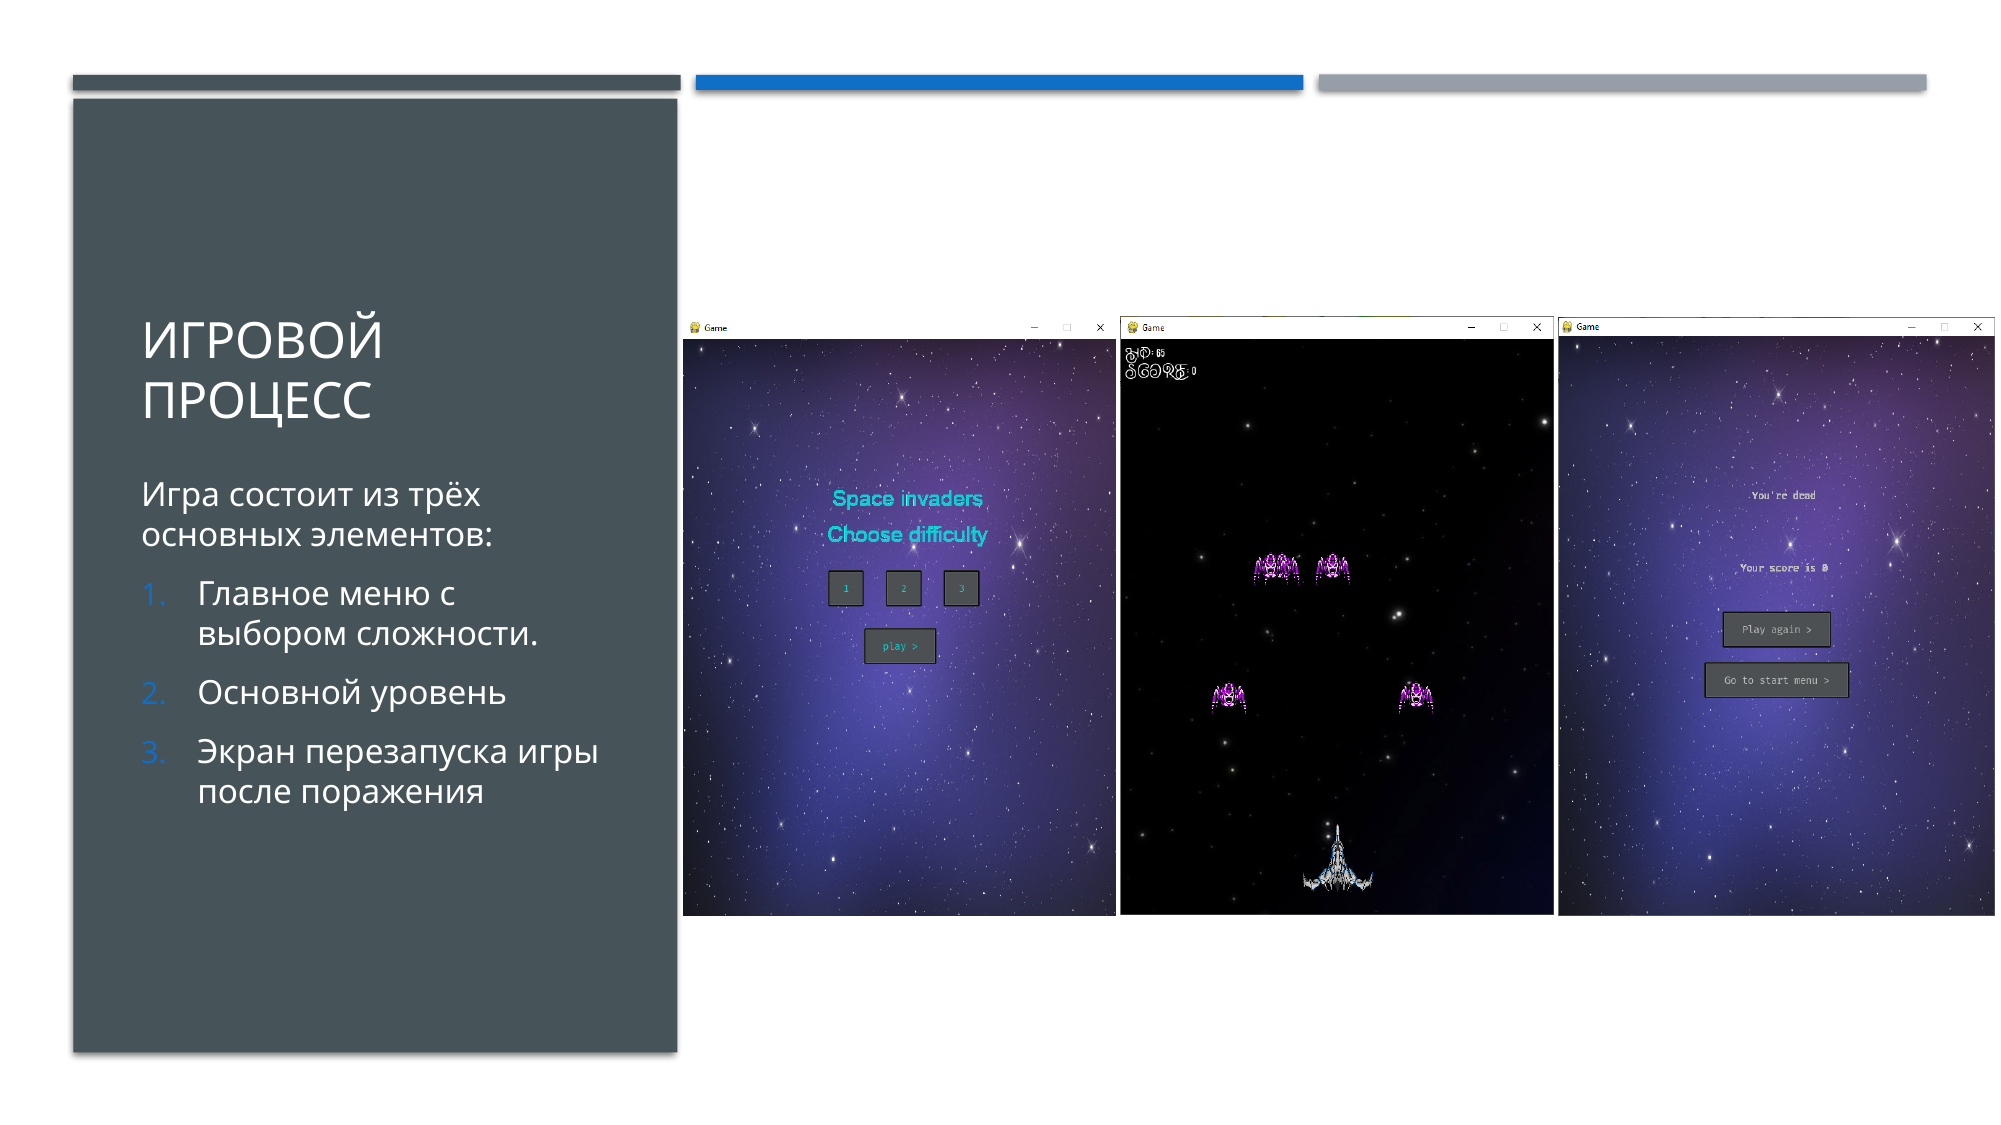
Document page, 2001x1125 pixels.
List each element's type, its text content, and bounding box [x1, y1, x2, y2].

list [683, 317, 1117, 917]
title Игровой процесс [125, 153, 624, 436]
list Игра состоит из трёх основных элементов: Главное меню с выбором сложности. Основной уровень Экран перезапуска игры после поражения [125, 465, 624, 958]
picture [1120, 316, 1555, 916]
picture [1558, 317, 1995, 917]
